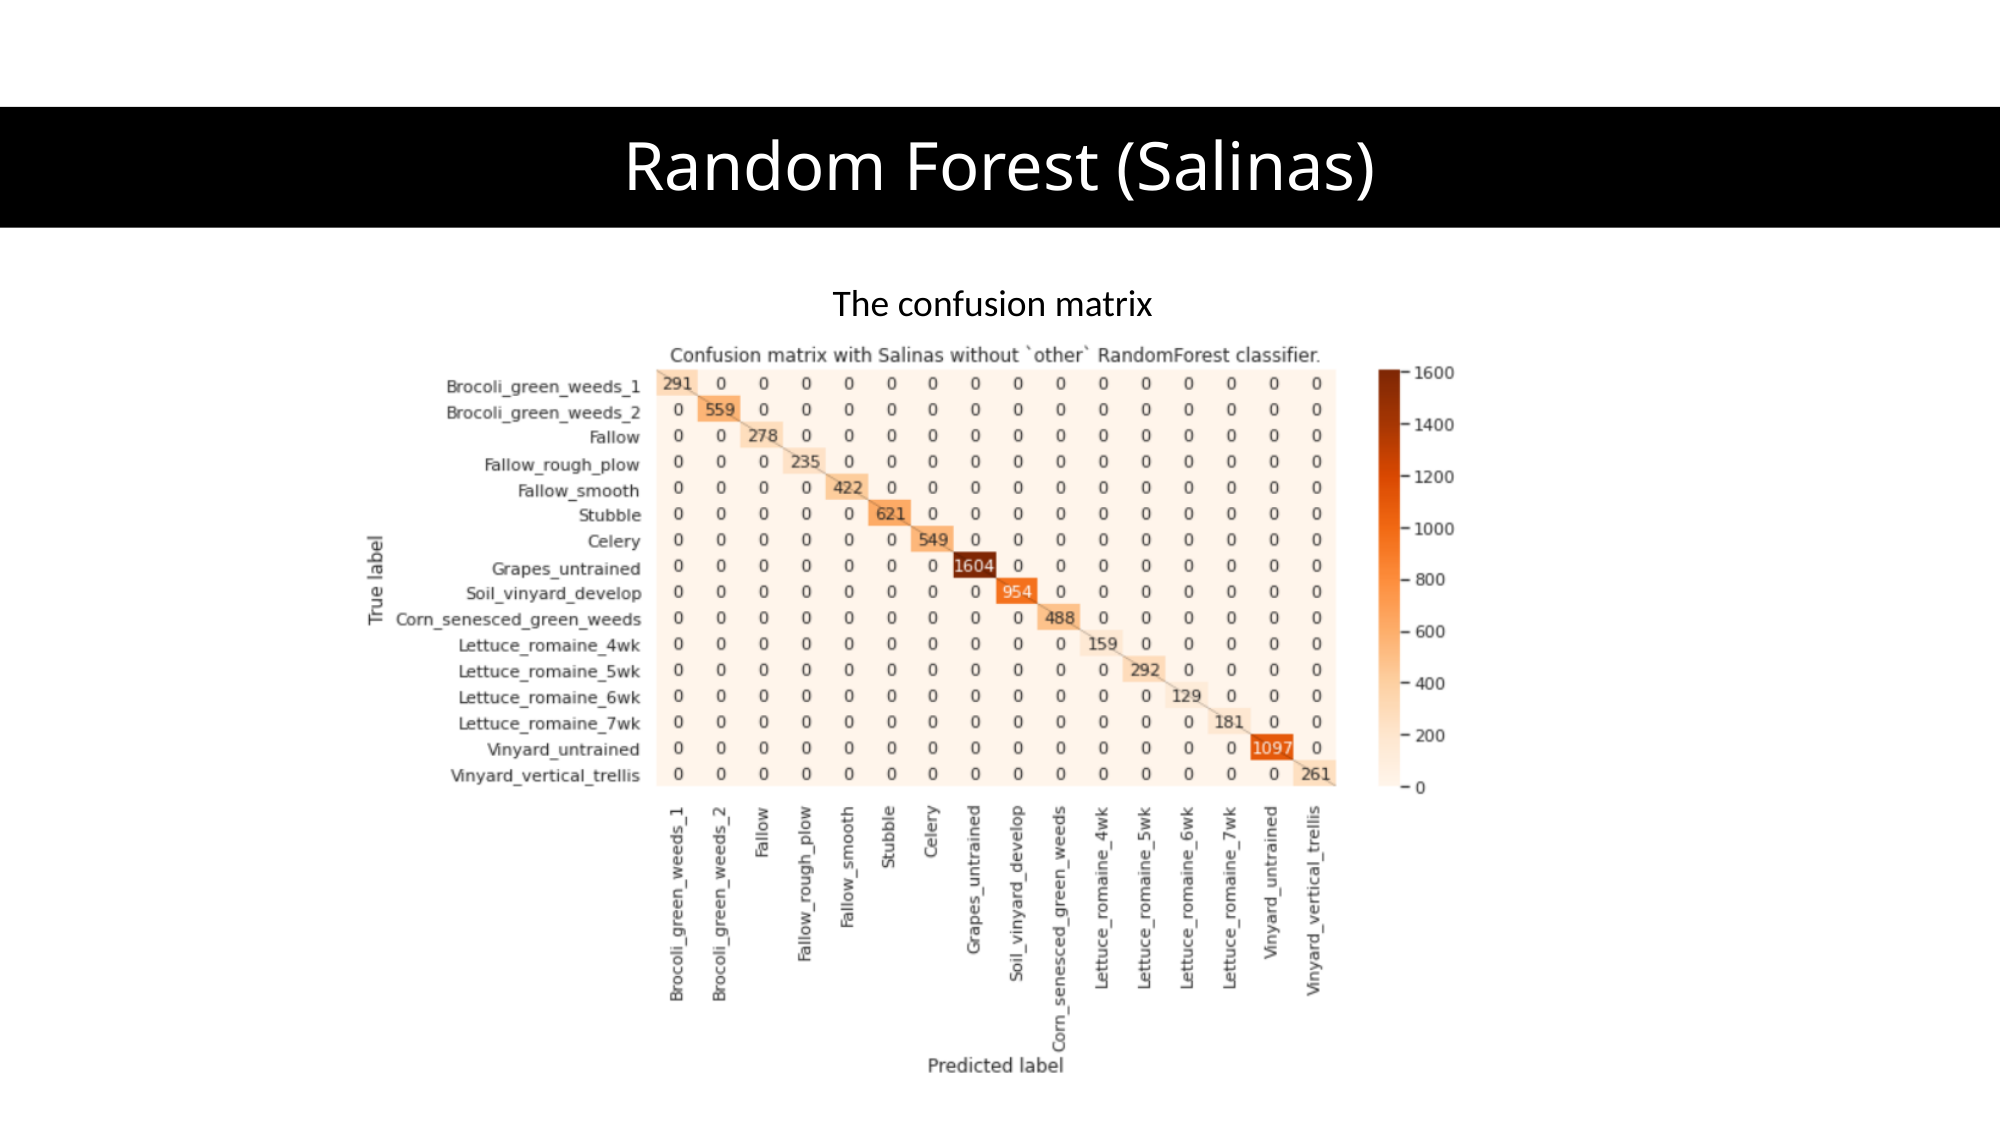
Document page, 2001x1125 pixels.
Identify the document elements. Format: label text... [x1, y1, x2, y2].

text_box [0, 106, 2000, 229]
picture [341, 335, 1461, 1112]
text_box The confusion matrix [817, 271, 1400, 332]
title Random Forest (Salinas) [137, 110, 1863, 228]
